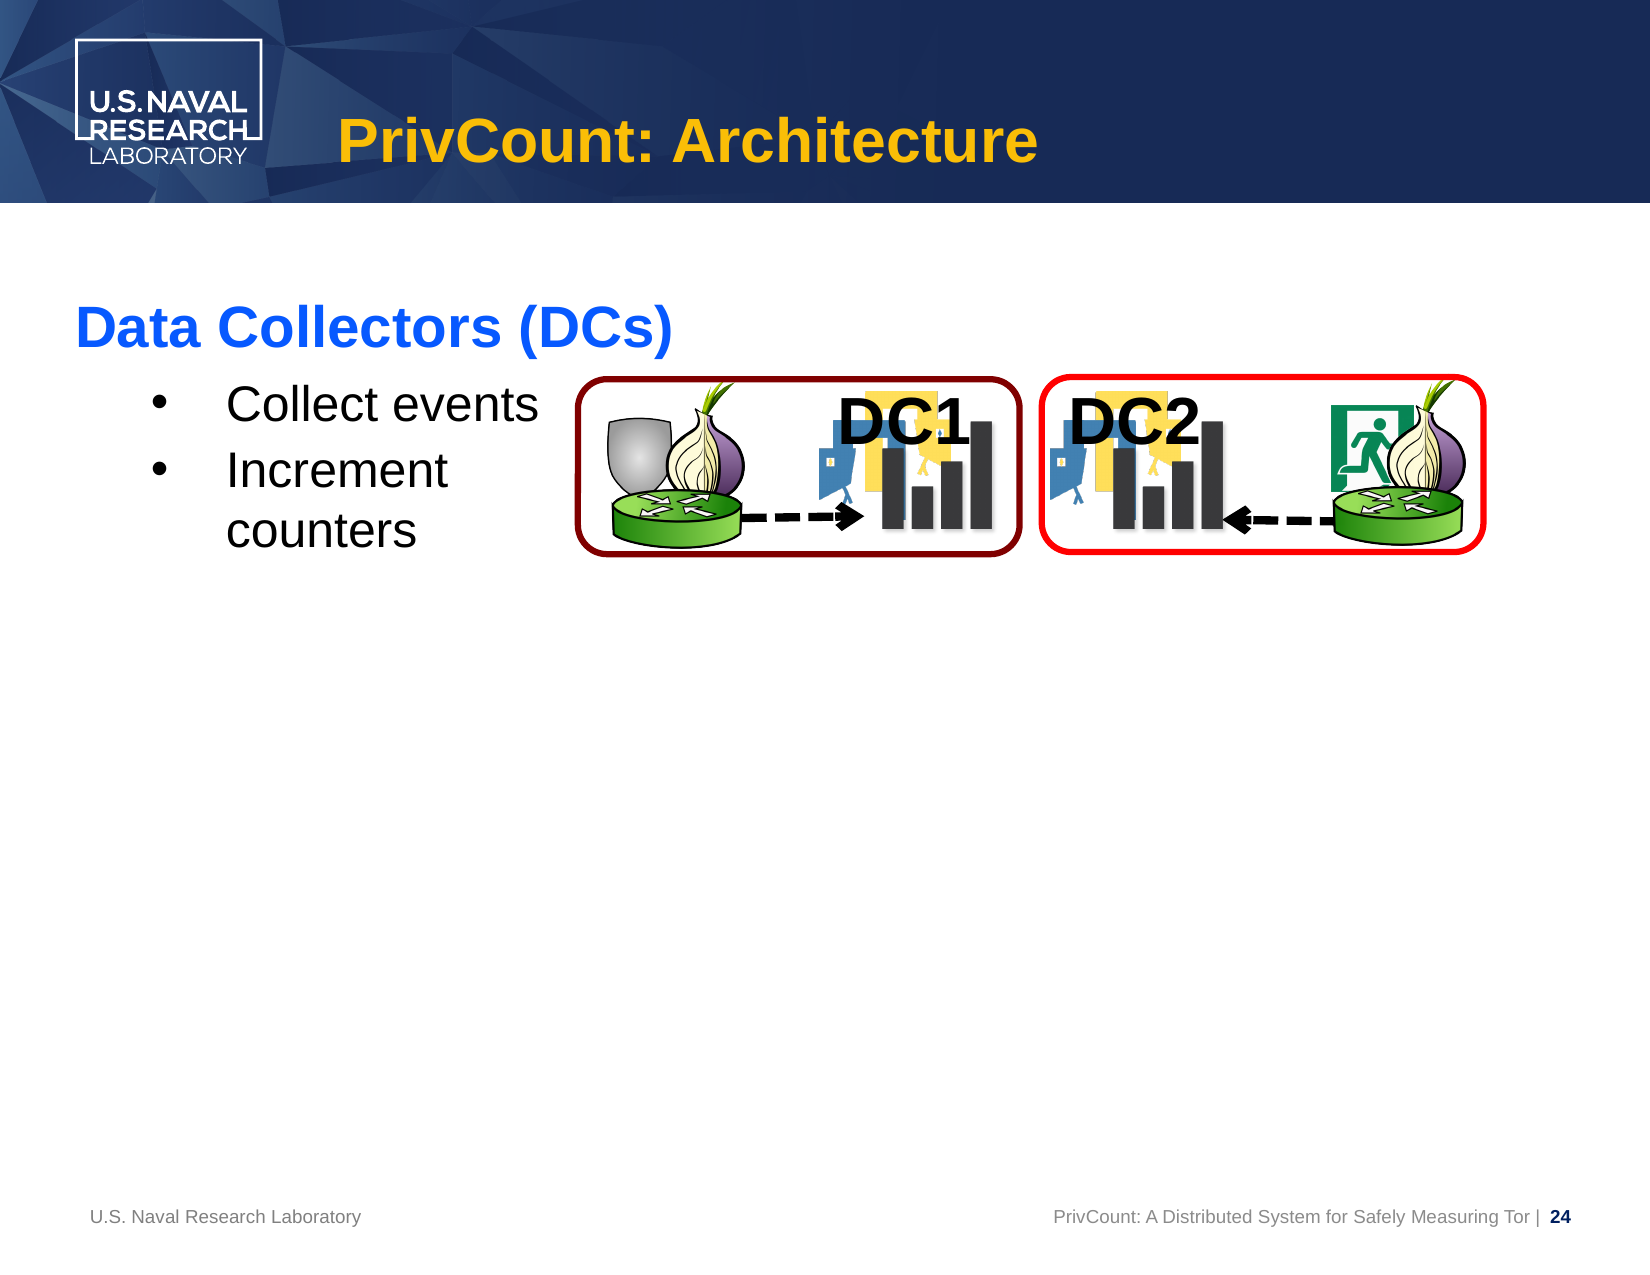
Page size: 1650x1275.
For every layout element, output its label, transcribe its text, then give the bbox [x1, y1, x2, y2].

slide_number PrivCount: A Distributed System for Safely Measuring Tor | 24 [1012, 1181, 1572, 1250]
title PrivCount: Architecture [337, 104, 1538, 180]
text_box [577, 370, 1020, 555]
footer U.S. Naval Research Laboratory [75, 1181, 632, 1250]
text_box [1041, 370, 1484, 555]
picture [0, 0, 1650, 203]
list Data Collectors (DCs) Collect events Increment counters [75, 289, 1572, 1152]
